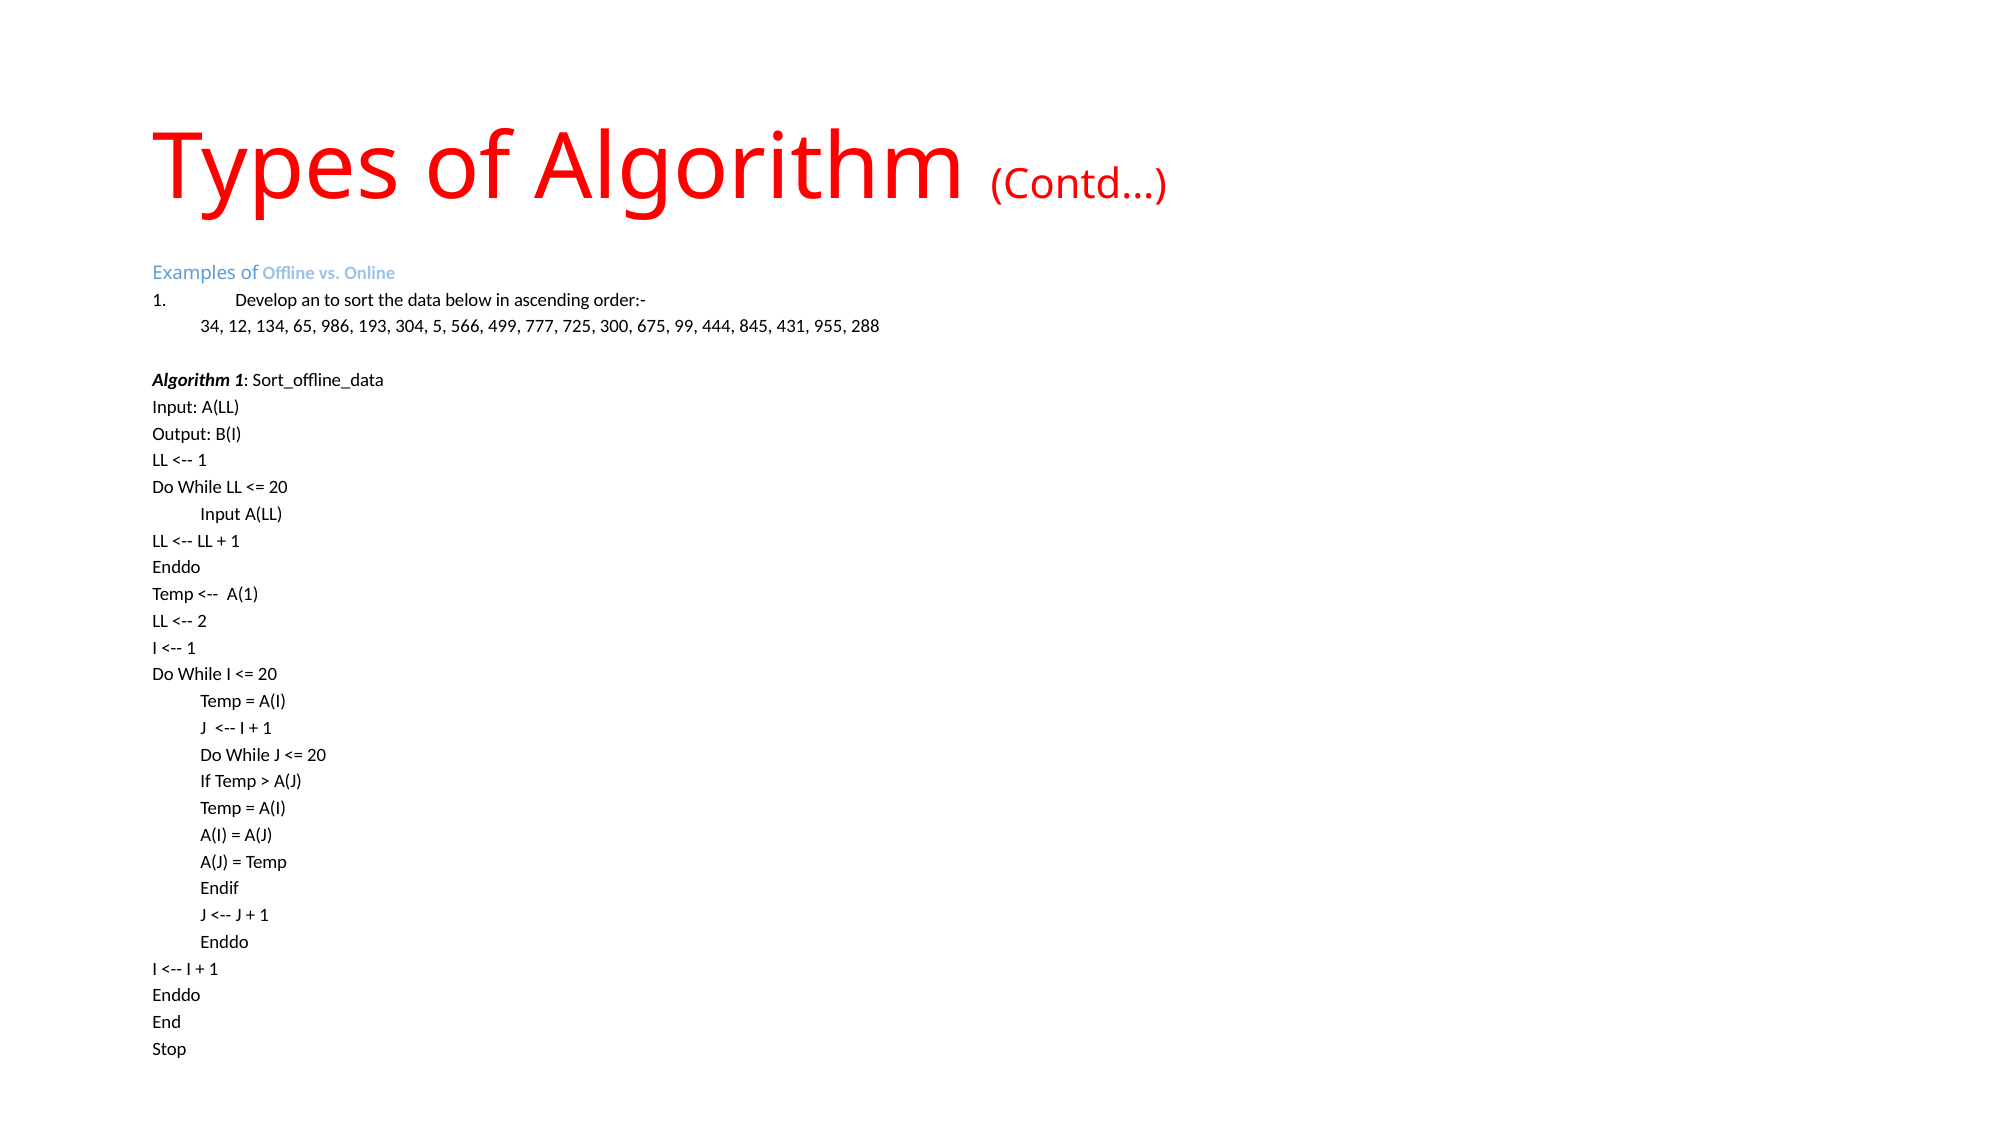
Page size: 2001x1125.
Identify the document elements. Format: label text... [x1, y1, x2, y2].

title Types of Algorithm (Contd…) [137, 59, 1863, 255]
list Examples of Offline vs. Online Develop an to sort the data below in ascending order:- 34, 12, 134, 65, 986, 193, 304, 5, 566, 499, 777, 725, 300, 675, 99, 444, 845, 431, 955, 288 Algorithm 1: Sort_offline_data Input: A(LL) Output: B(I) LL <-- 1 Do While LL <= 20 Input A(LL) LL <-- LL + 1 Enddo Temp <-- A(1) LL <-- 2 I <-- 1 Do While I <= 20 Temp = A(I) J <-- I + 1 Do While J <= 20 If Temp > A(J) Temp = A(I) A(I) = A(J) A(J) = Temp Endif J <-- J + 1 Enddo I <-- I + 1 Enddo End Stop [137, 255, 1863, 1076]
